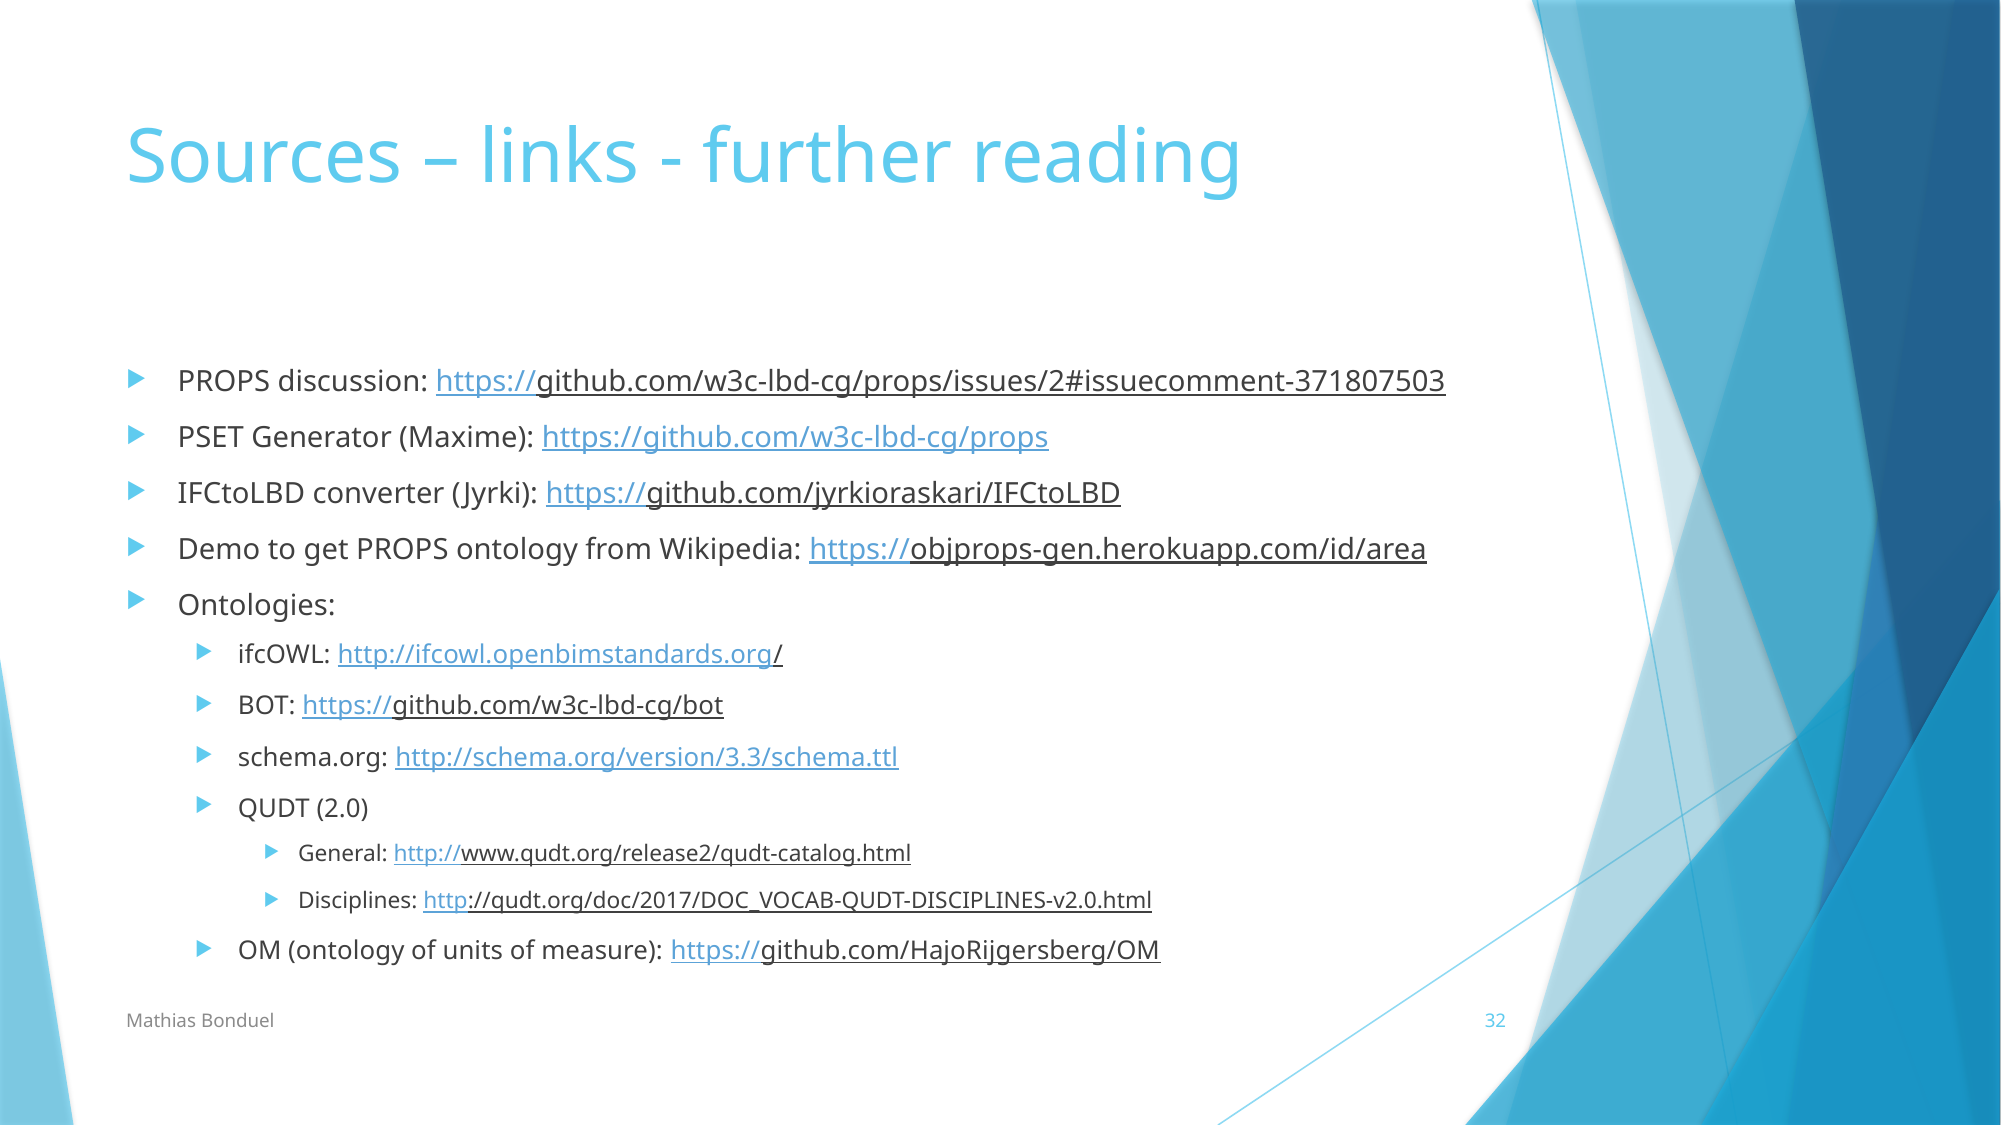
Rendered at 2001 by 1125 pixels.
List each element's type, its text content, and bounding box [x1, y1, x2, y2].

title Sources – links - further reading [111, 99, 1522, 317]
slide_number 32 [1409, 991, 1522, 1051]
list PROPS discussion: https://github.com/w3c-lbd-cg/props/issues/2#issuecomment-371807503 PSET Generator (Maxime): https://github.com/w3c-lbd-cg/props IFCtoLBD converter (Jyrki): https://github.com/jyrkioraskari/IFCtoLBD Demo to get PROPS ontology from Wikipedia: https://objprops-gen.herokuapp.com/id/area Ontologies: ifcOWL: http://ifcowl.openbimstandards.org/ BOT: https://github.com/w3c-lbd-cg/bot schema.org: http://schema.org/version/3.3/schema.ttl QUDT (2.0) General: http://www.qudt.org/release2/qudt-catalog.html Disciplines: http://qudt.org/doc/2017/DOC_VOCAB-QUDT-DISCIPLINES-v2.0.html OM (ontology of units of measure): https://github.com/HajoRijgersberg/OM [111, 354, 1522, 992]
footer Mathias Bonduel [111, 991, 1145, 1051]
